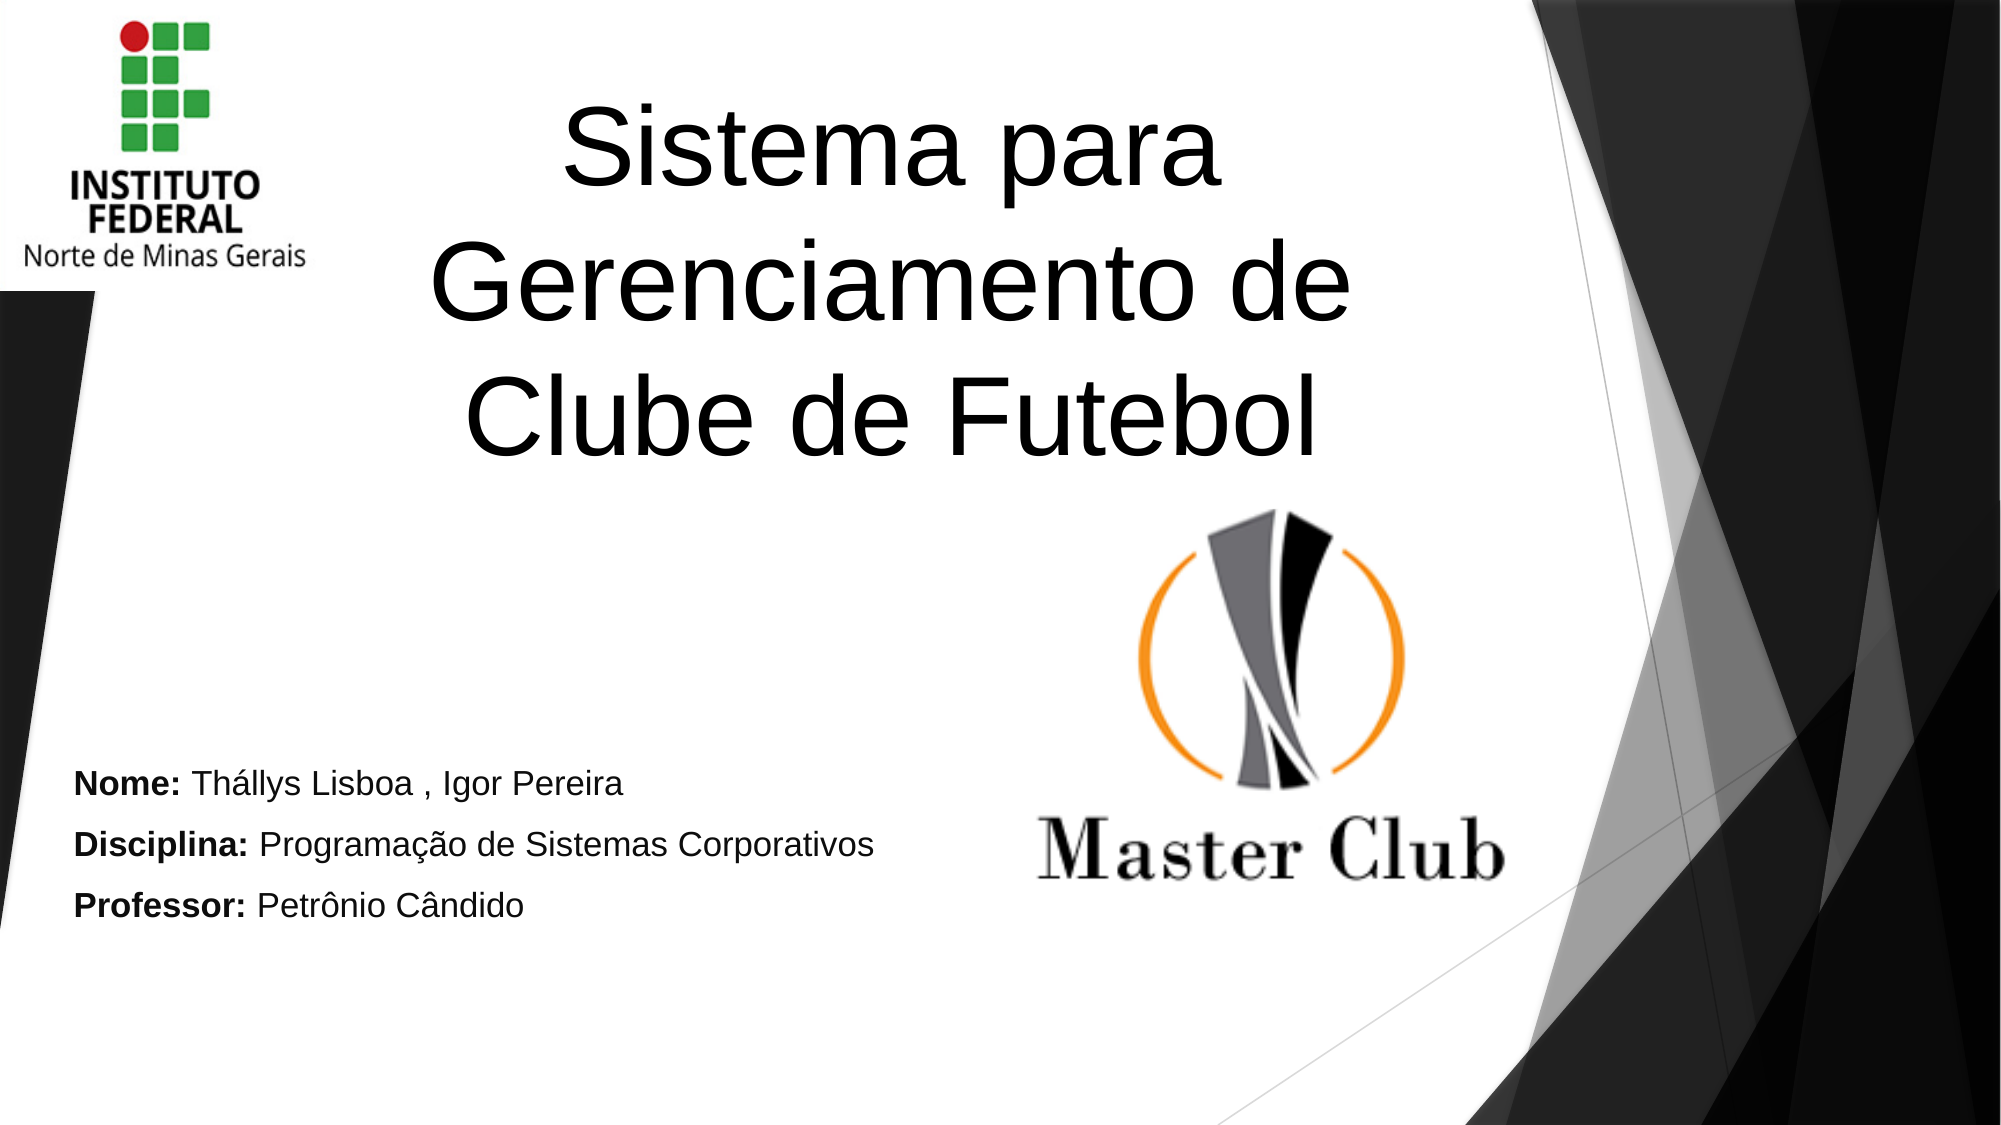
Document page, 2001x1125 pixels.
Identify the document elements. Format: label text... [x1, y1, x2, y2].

picture [0, 0, 325, 291]
title Sistema para Gerenciamento de Clube de Futebol [256, 215, 1526, 485]
picture [1021, 508, 1527, 894]
subtitle Nome: Thállys Lisboa , Igor Pereira Disciplina: Programação de Sistemas Corporativos Professor: Petrônio Cândido [58, 752, 1333, 933]
